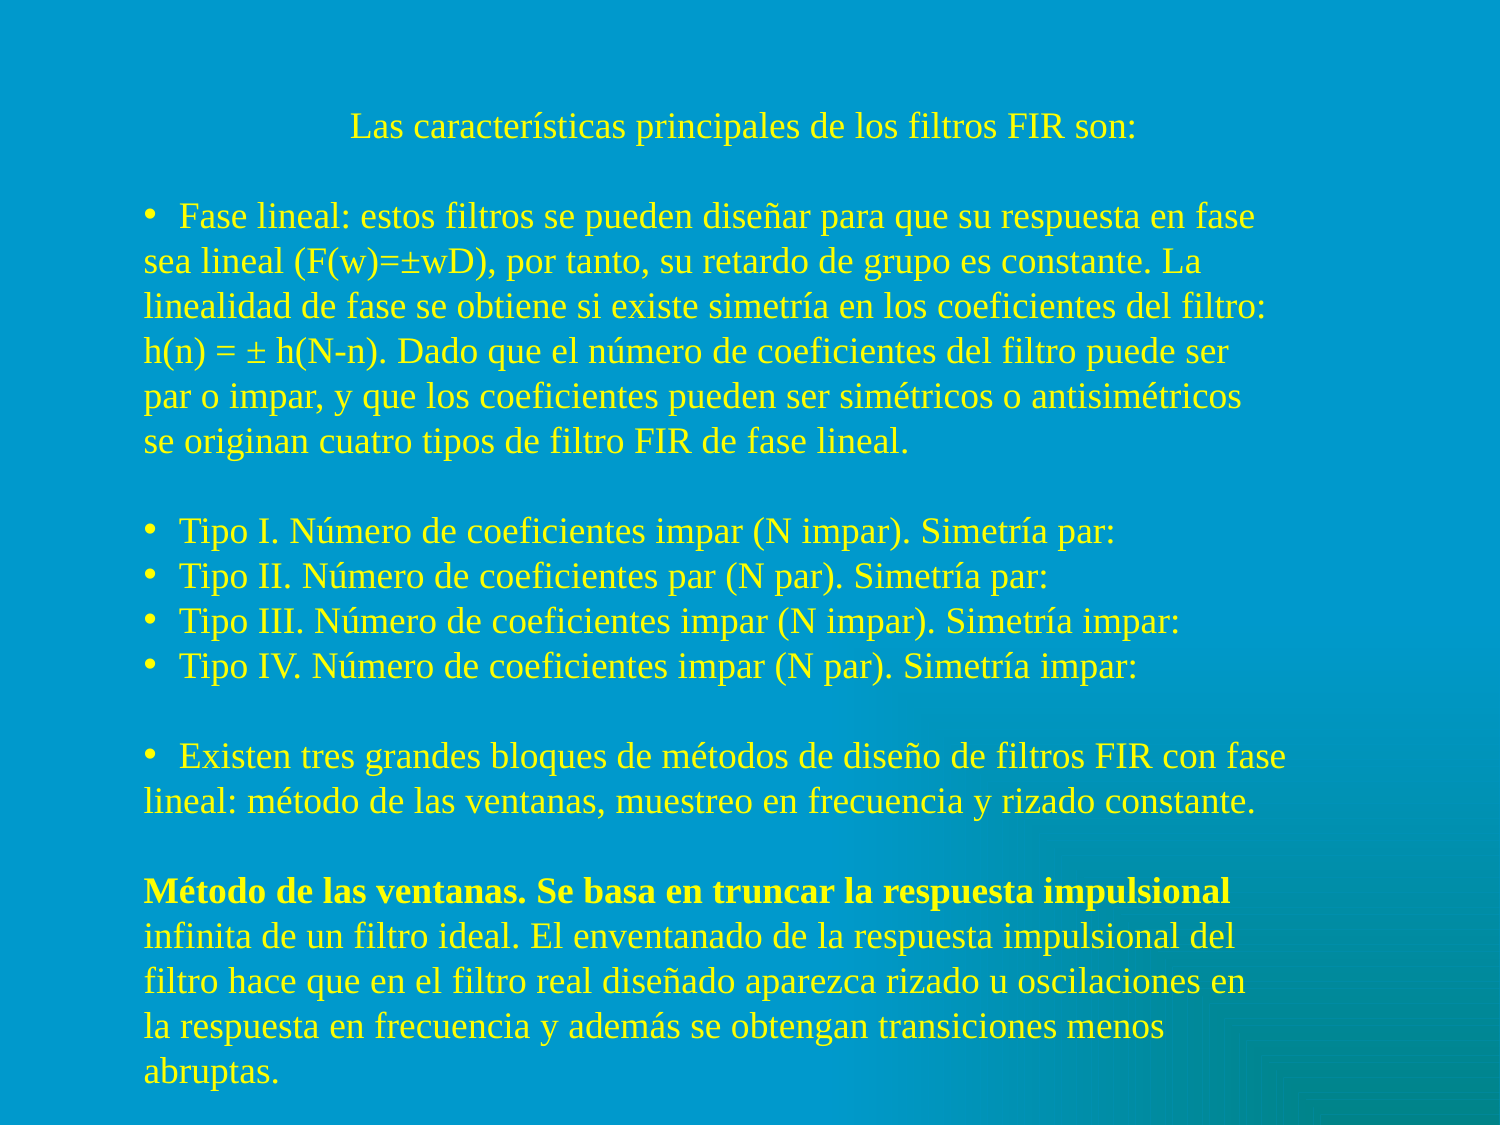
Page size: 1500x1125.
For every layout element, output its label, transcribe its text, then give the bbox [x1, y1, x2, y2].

text_box Las características principales de los filtros FIR son: Fase lineal: estos filtros se pueden diseñar para que su respuesta en fase sea lineal (F(w)=±wD), por tanto, su retardo de grupo es constante. La linealidad de fase se obtiene si existe simetría en los coeficientes del filtro: h(n) = ± h(N-n). Dado que el número de coeficientes del filtro puede ser par o impar, y que los coeficientes pueden ser simétricos o antisimétricos se originan cuatro tipos de filtro FIR de fase lineal. Tipo I. Número de coeficientes impar (N impar). Simetría par: Tipo II. Número de coeficientes par (N par). Simetría par: Tipo III. Número de coeficientes impar (N impar). Simetría impar: Tipo IV. Número de coeficientes impar (N par). Simetría impar: Existen tres grandes bloques de métodos de diseño de filtros FIR con fase lineal: método de las ventanas, muestreo en frecuencia y rizado constante. Método de las ventanas. Se basa en truncar la respuesta impulsional infinita de un filtro ideal. El enventanado de la respuesta impulsional del filtro hace que en el filtro real diseñado aparezca rizado u oscilaciones en la respuesta en frecuencia y además se obtengan transiciones menos abruptas. [128, 93, 1360, 1099]
